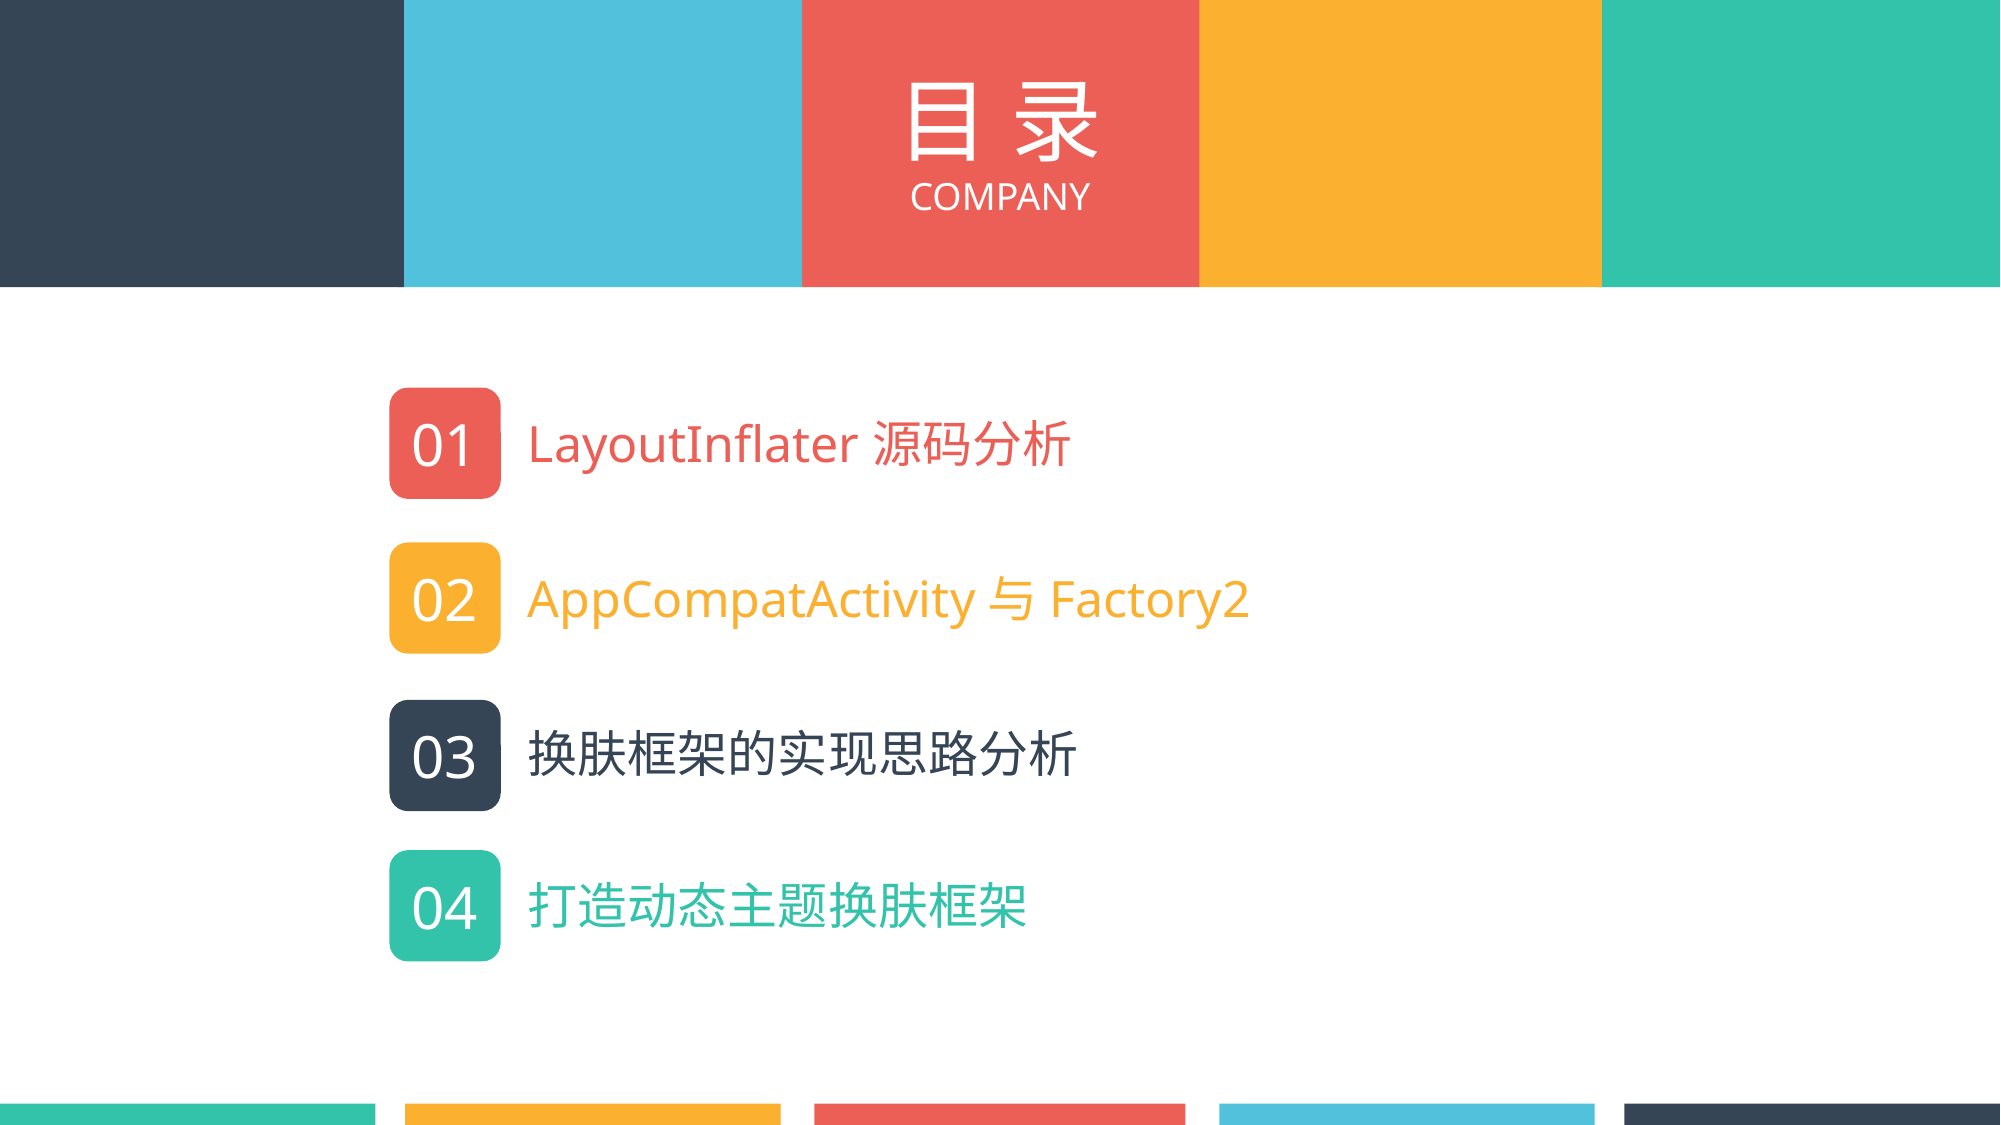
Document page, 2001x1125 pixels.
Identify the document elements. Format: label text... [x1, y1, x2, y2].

text_box [1200, 0, 1602, 288]
text_box [1602, 0, 2000, 288]
text_box [0, 0, 404, 288]
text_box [389, 850, 1473, 962]
text_box [405, 1103, 781, 1125]
text_box [404, 0, 803, 288]
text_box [389, 387, 1168, 499]
text_box [0, 1103, 376, 1125]
text_box [814, 1103, 1186, 1125]
text_box 目 录 COMPANY [883, 55, 1117, 225]
text_box [1219, 1103, 1595, 1125]
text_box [389, 542, 1818, 654]
text_box [803, 0, 1200, 288]
text_box [1624, 1103, 2000, 1125]
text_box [389, 699, 1546, 812]
